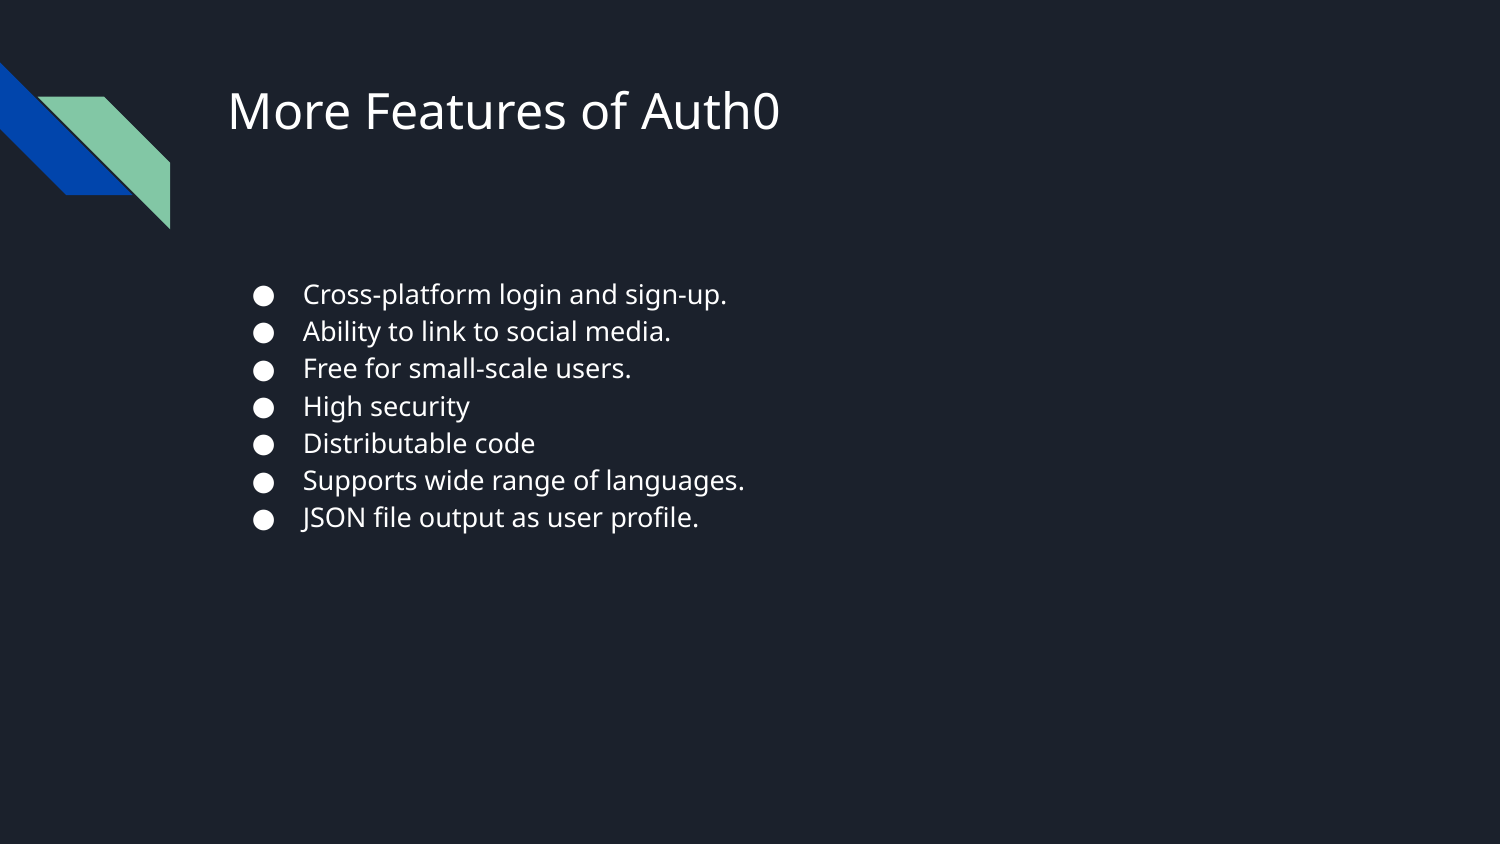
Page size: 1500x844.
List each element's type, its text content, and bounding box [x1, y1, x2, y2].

title More Features of Auth0 [212, 64, 1368, 215]
list Cross-platform login and sign-up. Ability to link to social media. Free for small-scale users. High security Distributable code Supports wide range of languages. JSON file output as user profile. [212, 257, 1368, 735]
